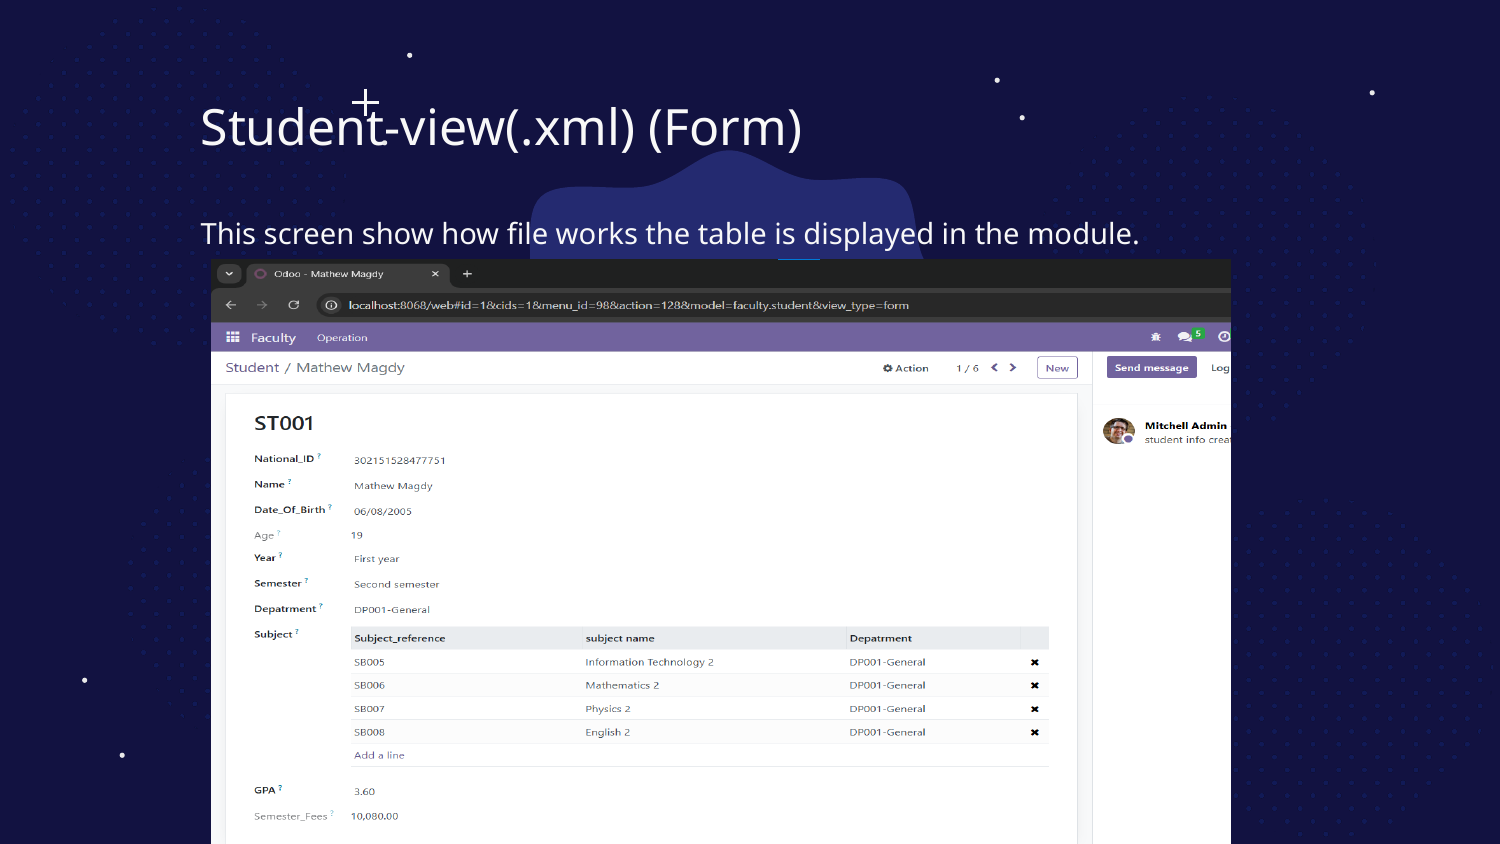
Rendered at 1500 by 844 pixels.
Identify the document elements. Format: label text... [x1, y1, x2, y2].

picture [0, 0, 1499, 844]
text_box Student-view(.xml) (Form) This screen show how file works the table is displayed in the module. [185, 88, 1315, 258]
